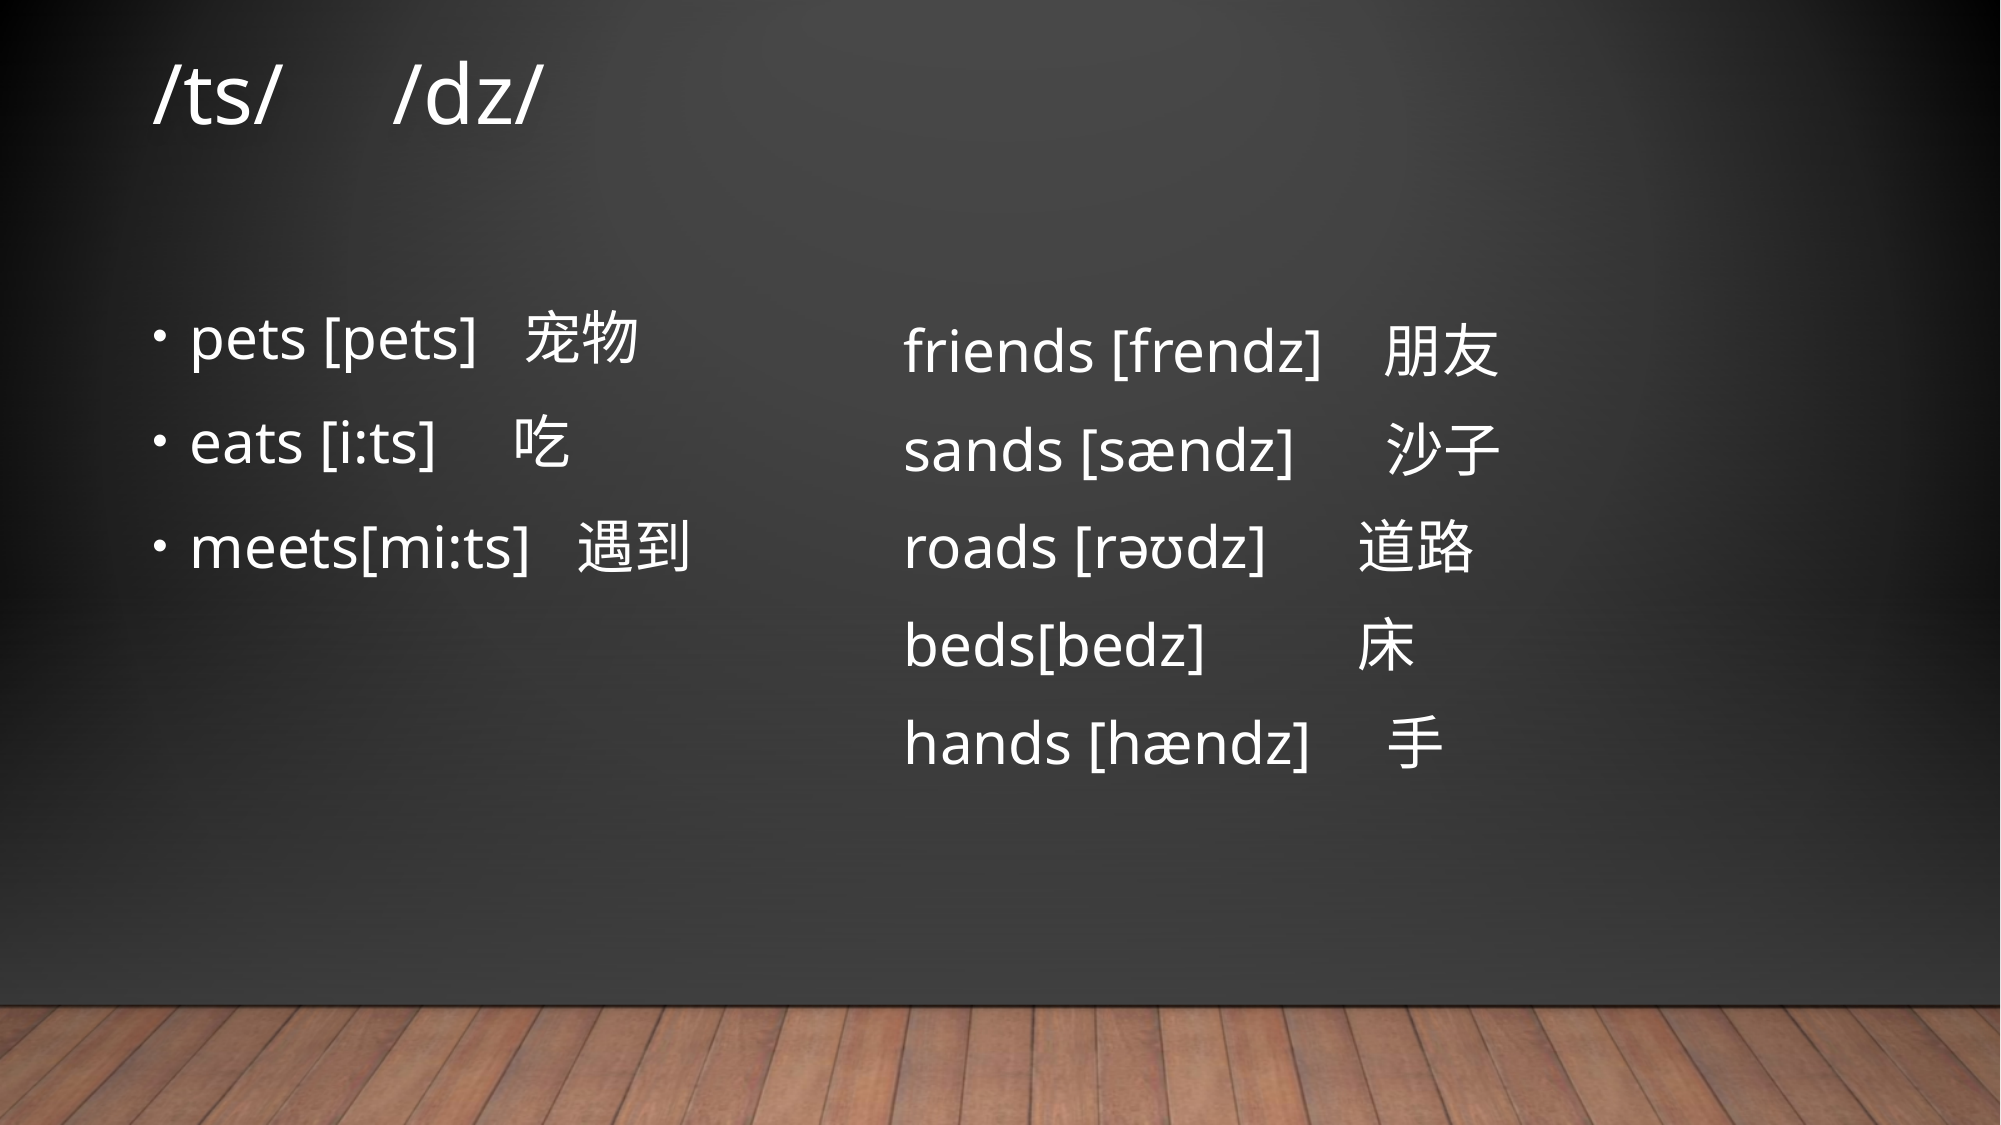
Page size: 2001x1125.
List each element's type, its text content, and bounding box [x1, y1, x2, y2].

title /ts/ /dz/ [137, 32, 1863, 250]
text_box friends [frendz] 朋友 sands [sændz] 沙子 roads [rəʊdz] 道路 beds[bedz] 床 hands [hændz] 手 [889, 279, 1680, 829]
picture [0, 0, 2001, 1125]
list pets [pets] 宠物 eats [i:ts] 吃 meets[mi:ts] 遇到 [137, 279, 1863, 1014]
